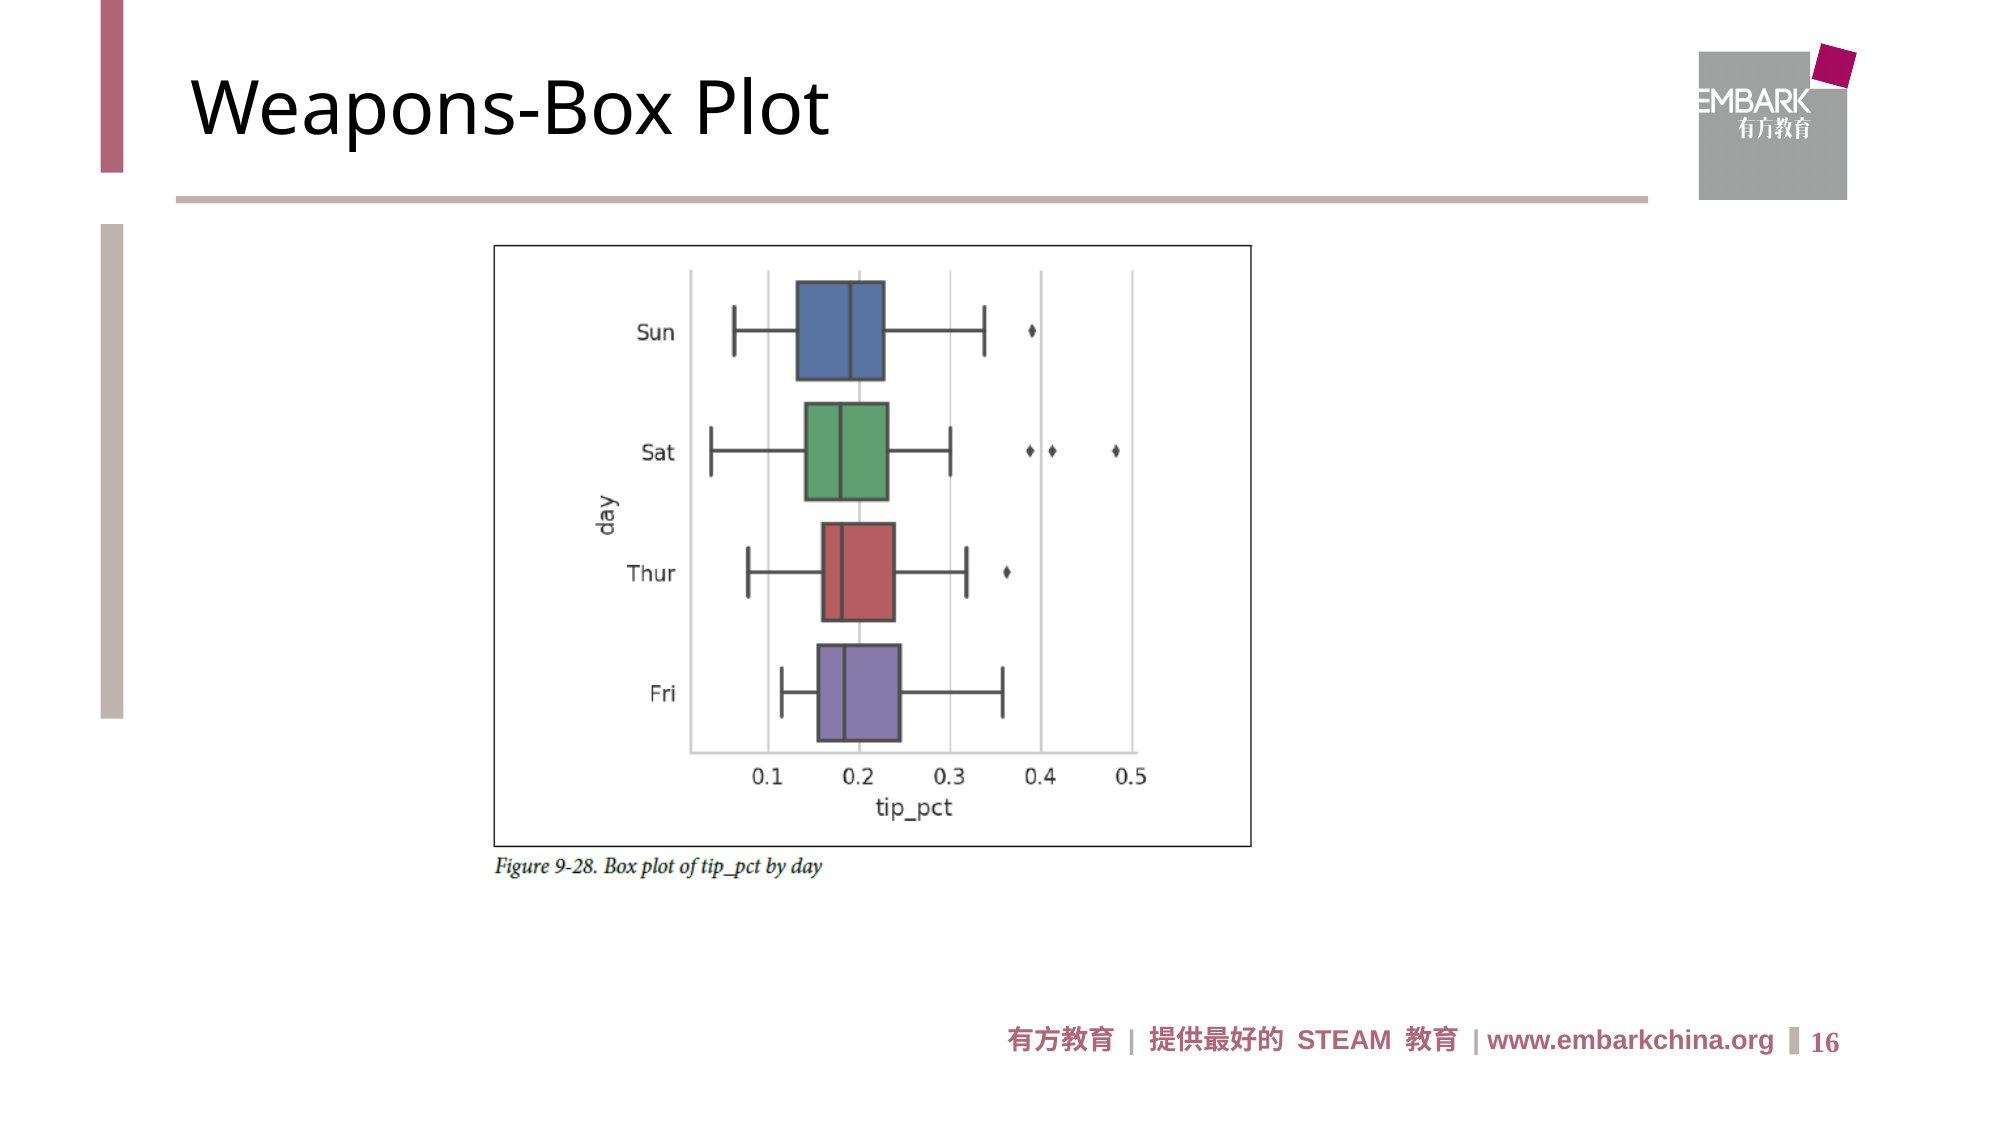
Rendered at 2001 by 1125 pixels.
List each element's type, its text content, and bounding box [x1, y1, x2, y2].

slide_number 16 [1789, 1010, 1861, 1071]
picture [482, 236, 1274, 889]
title Weapons-Box Plot [175, 59, 1649, 162]
picture [1695, 43, 1857, 200]
